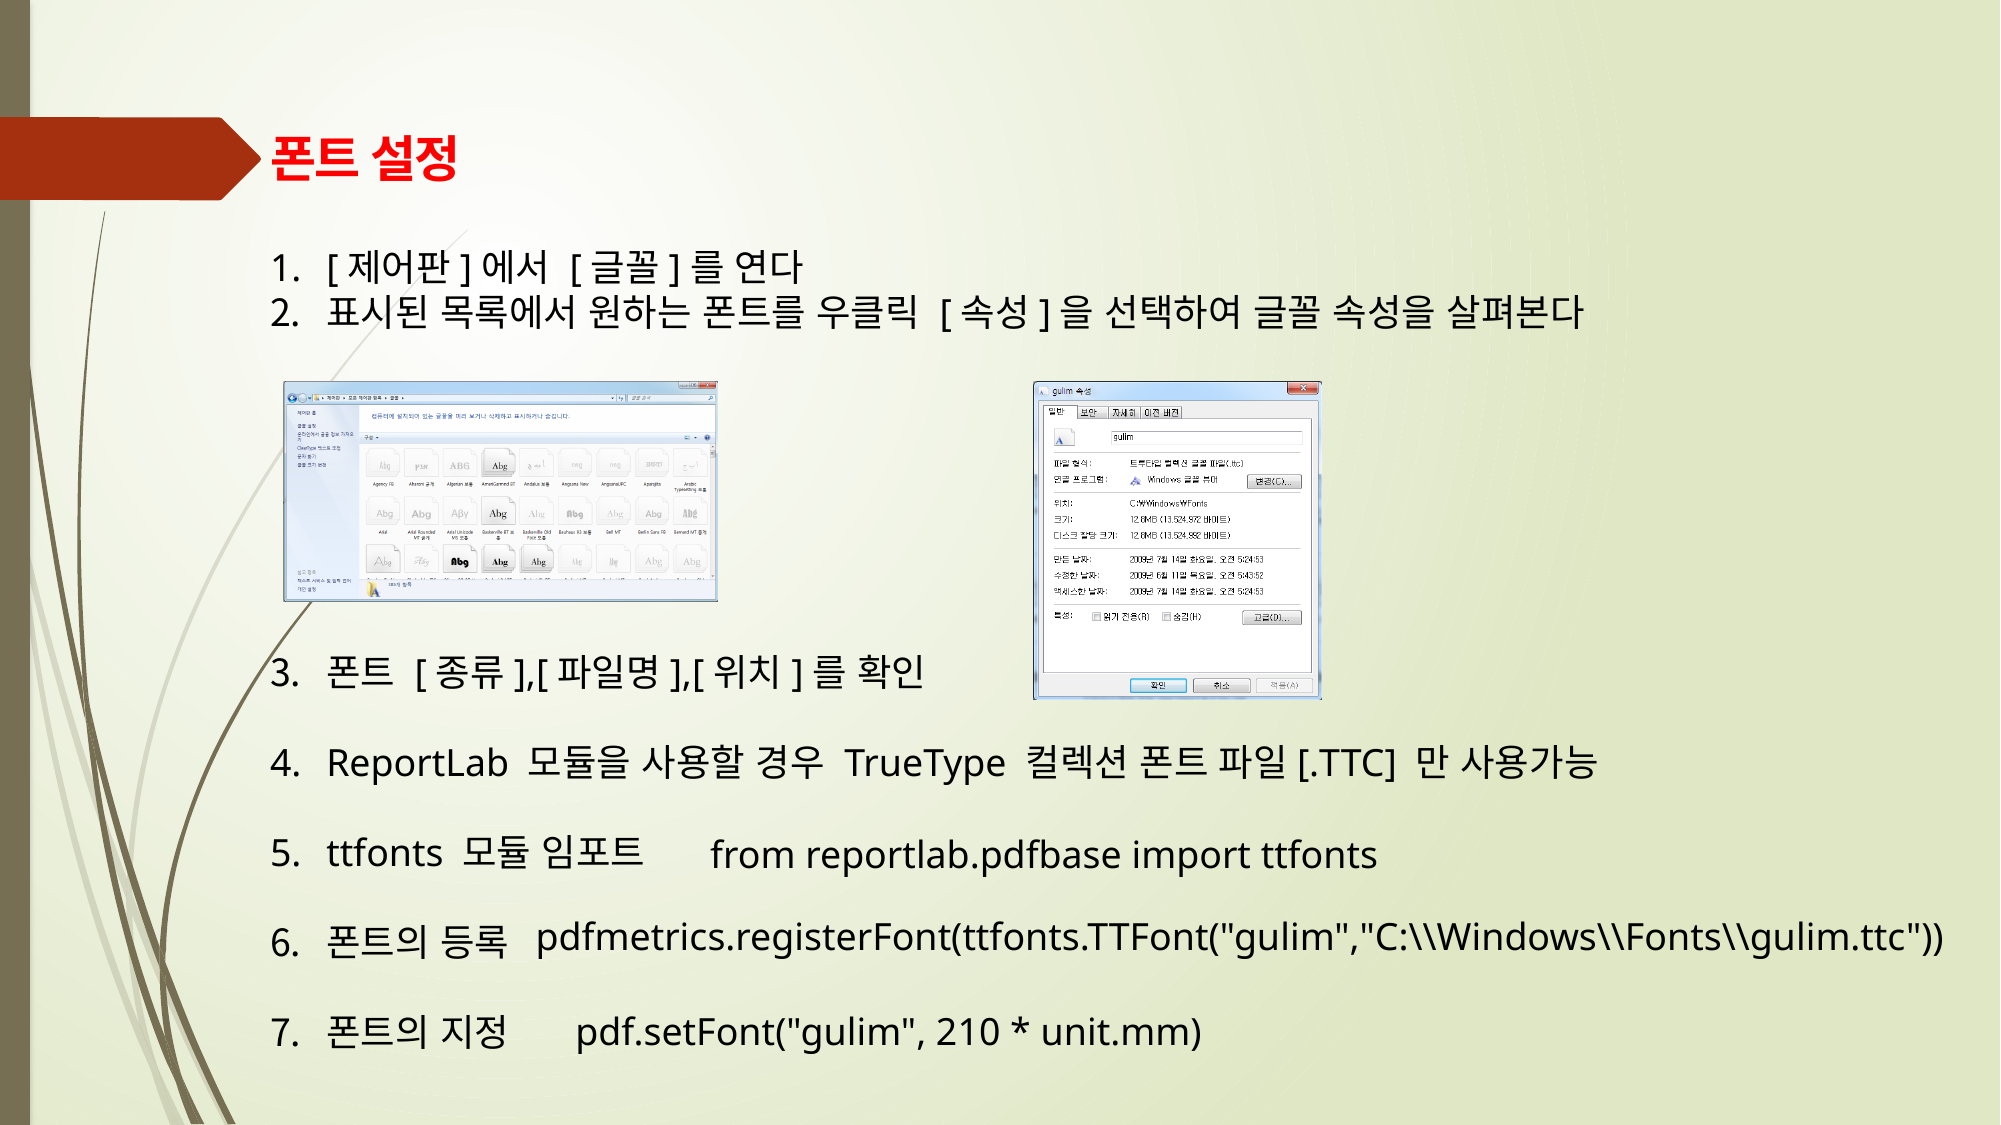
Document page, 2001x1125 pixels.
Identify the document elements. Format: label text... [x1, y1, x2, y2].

text_box 폰트 설정 [255, 118, 1533, 197]
text_box pdf.setFont("gulim", 210 * unit.mm) [550, 1000, 1218, 1061]
text_box [제어판]에서 [글꼴]를 연다 표시된 목록에서 원하는 폰트를 우클릭 [속성]을 선택하여 글꼴 속성을 살펴본다 폰트 [종류],[파일명],[위치]를 확인 ReportLab 모듈을 사용할 경우 TrueType 컬렉션 폰트 파일[.TTC] 만 사용가능 ttfonts 모듈 임포트 폰트의 등록 폰트의 지정 [255, 236, 1835, 1061]
text_box from reportlab.pdfbase import ttfonts [695, 823, 1394, 884]
picture [282, 381, 718, 602]
picture [1032, 381, 1322, 700]
text_box pdfmetrics.registerFont(ttfonts.TTFont("gulim","C:\\Windows\\Fonts\\gulim.ttc")) [520, 905, 2000, 966]
